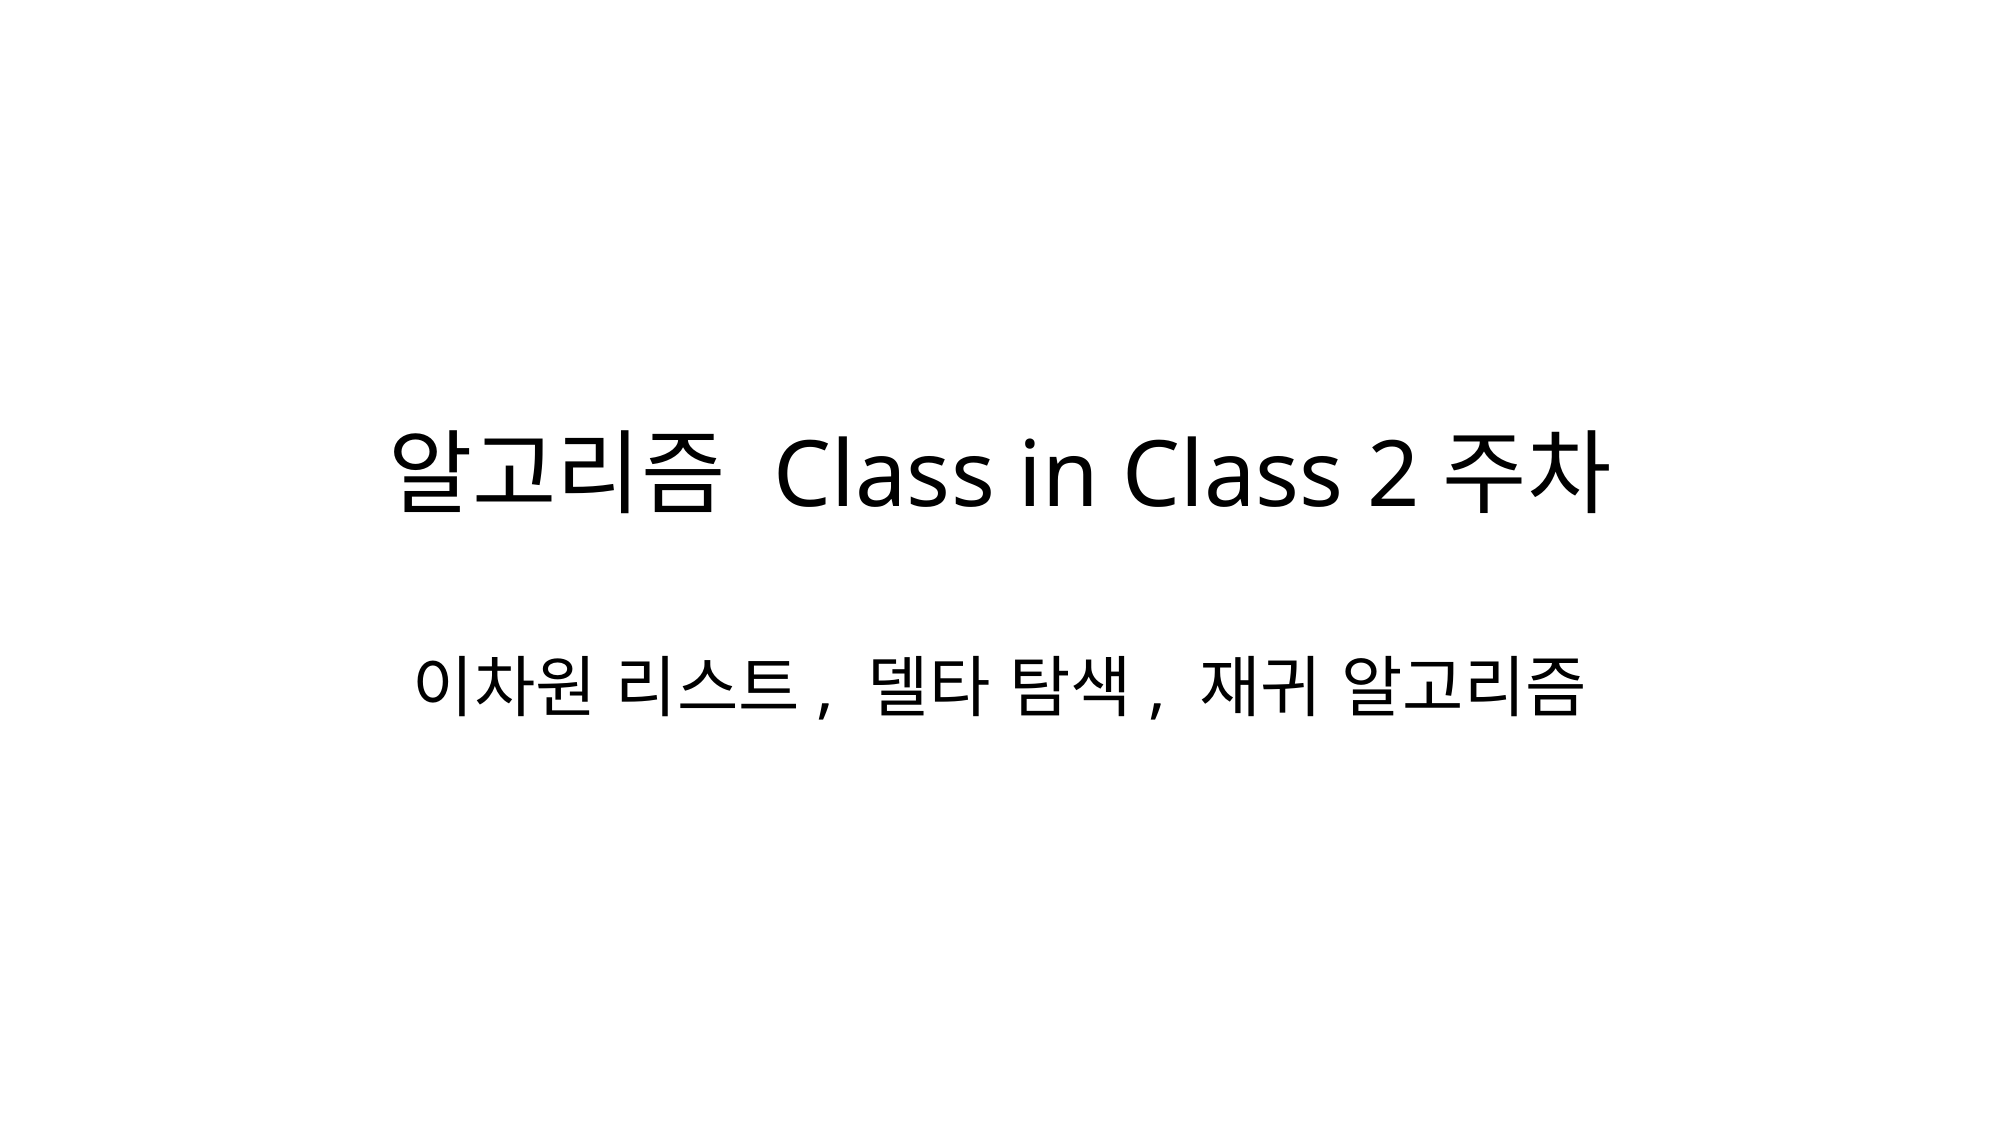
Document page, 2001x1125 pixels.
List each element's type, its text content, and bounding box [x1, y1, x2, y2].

title 알고리즘 Class in Class 2주차 [150, 349, 1850, 591]
subtitle 이차원 리스트, 델타 탐색, 재귀 알고리즘 [300, 637, 1700, 925]
